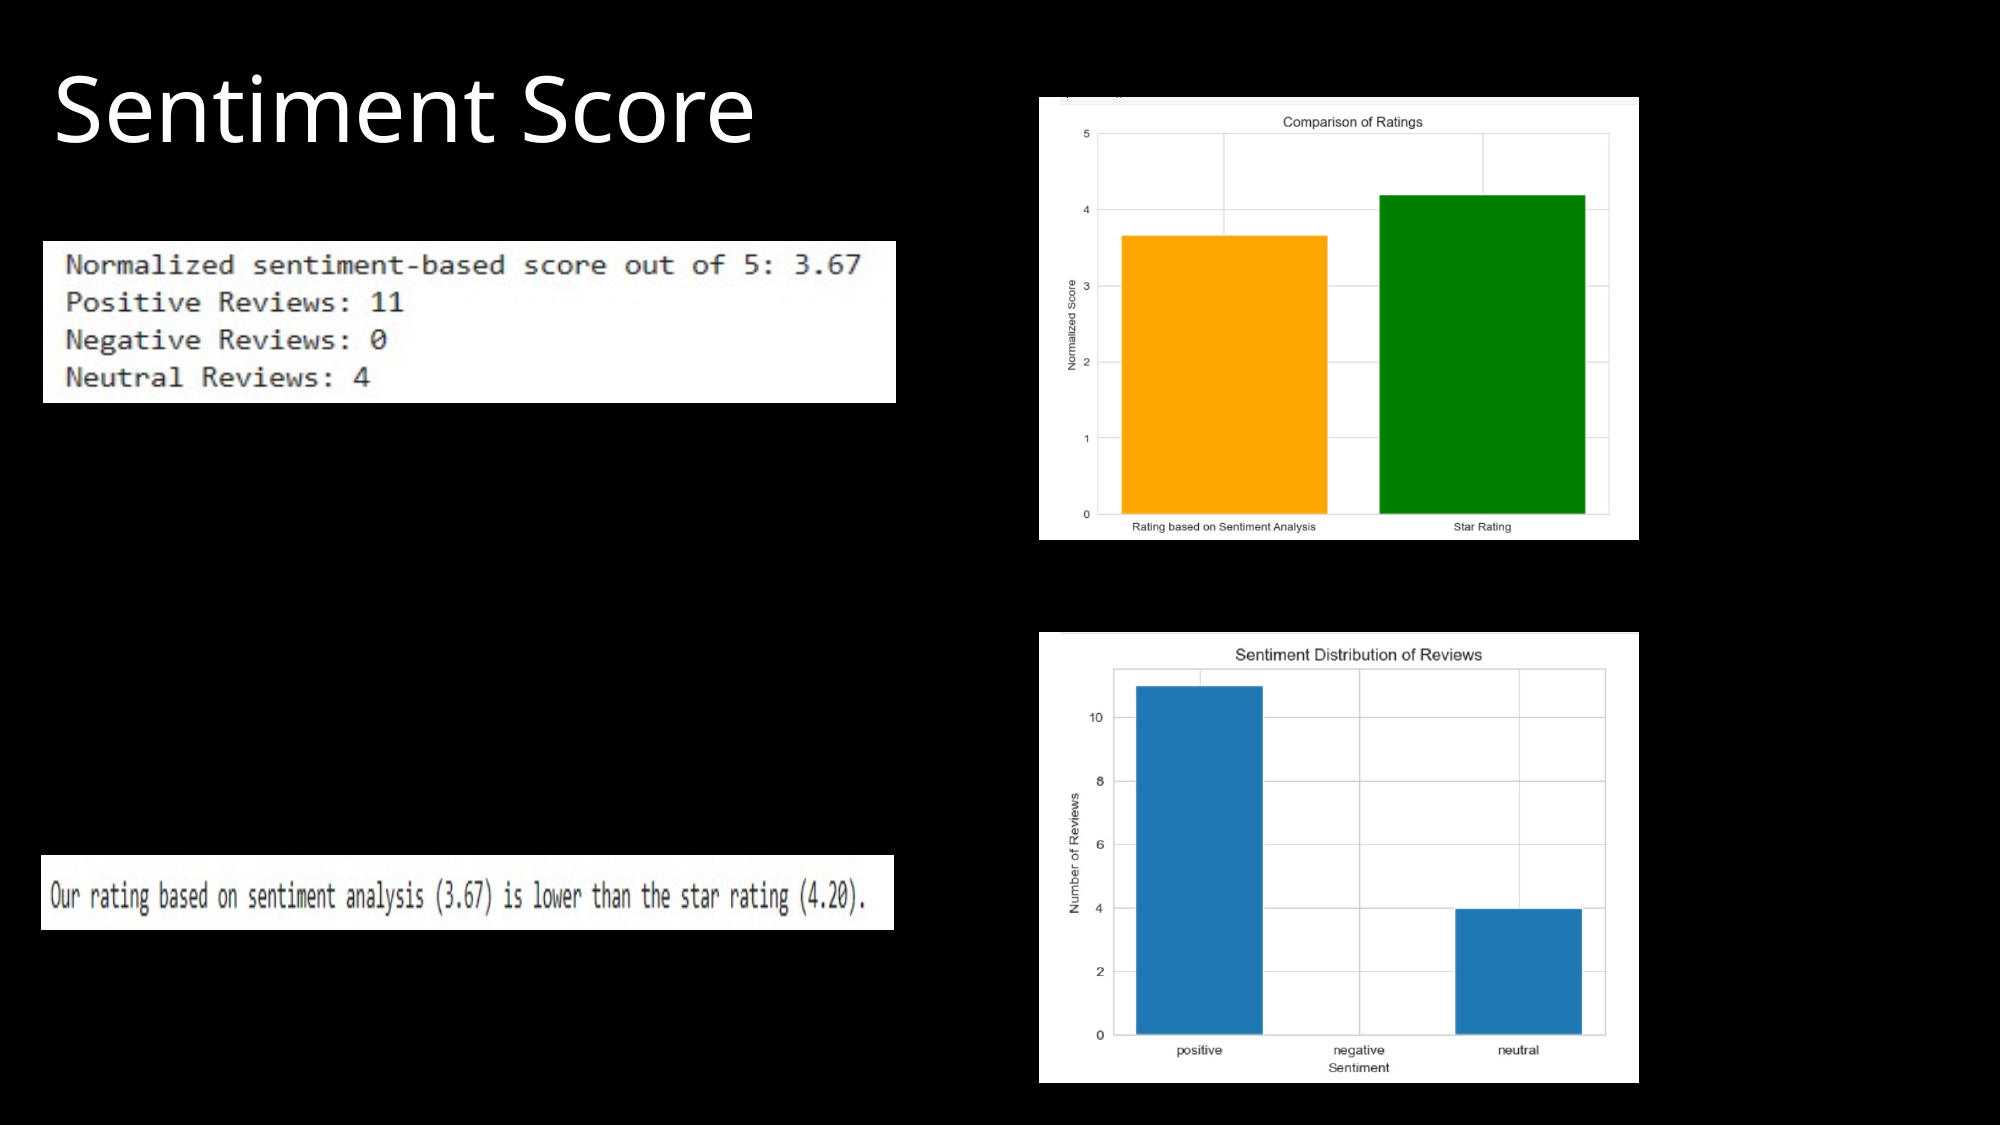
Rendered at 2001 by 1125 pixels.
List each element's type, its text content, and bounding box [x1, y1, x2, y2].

picture [1039, 632, 1639, 1083]
picture [43, 241, 896, 404]
picture [1039, 97, 1639, 540]
title Sentiment Score [38, 55, 1539, 263]
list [41, 855, 894, 930]
